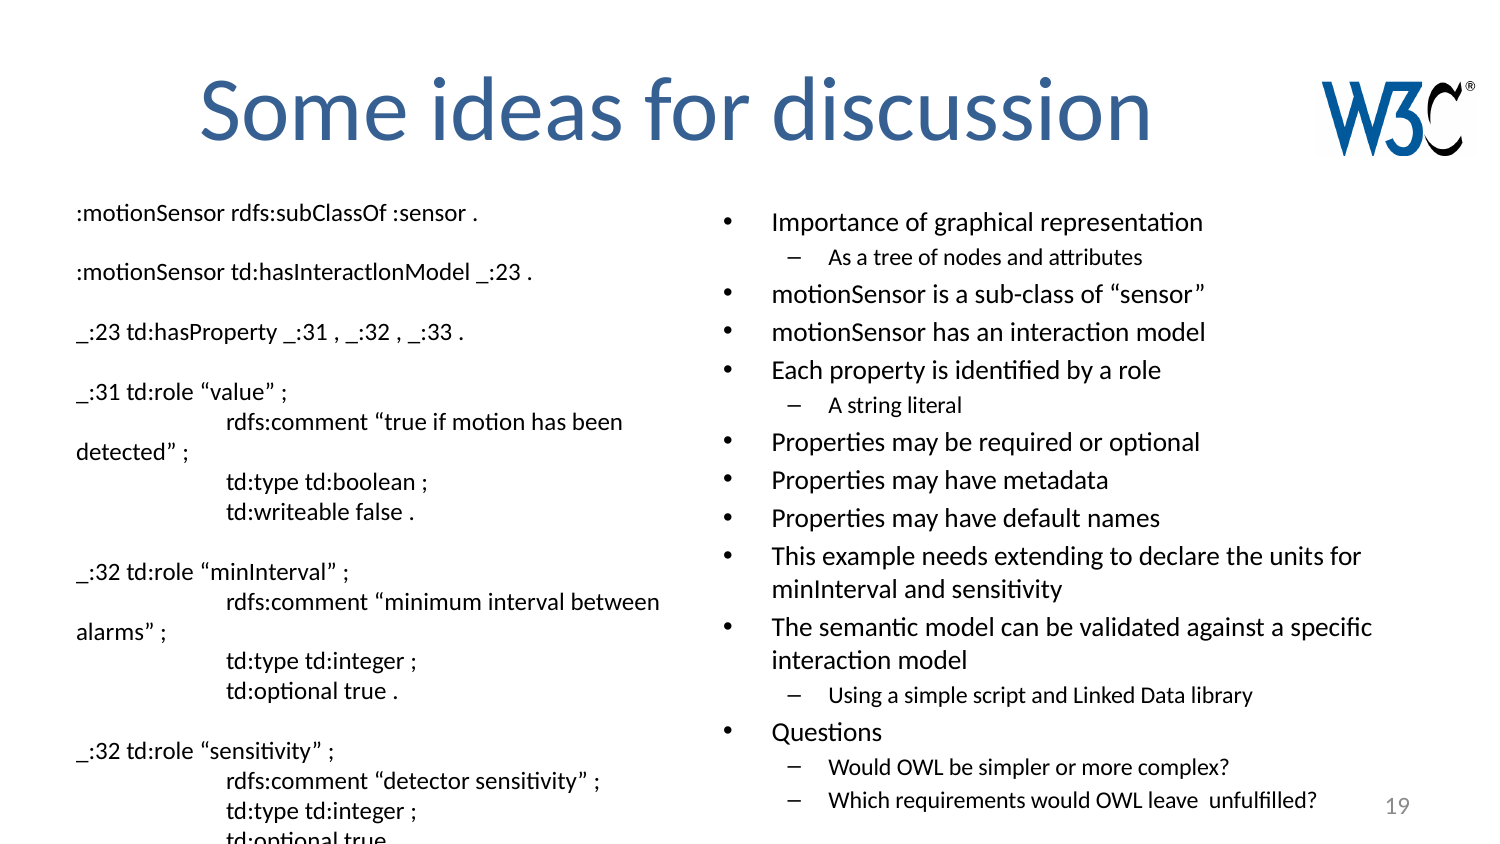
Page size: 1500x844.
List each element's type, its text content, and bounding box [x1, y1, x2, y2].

picture [1315, 81, 1477, 156]
list Importance of graphical representation As a tree of nodes and attributes motionSensor is a sub-class of “sensor” motionSensor has an interaction model Each property is identified by a role A string literal Properties may be required or optional Properties may have metadata Properties may have default names This example needs extending to declare the units for minInterval and sensitivity The semantic model can be validated against a specific interaction model Using a simple script and Linked Data library Questions Would OWL be simpler or more complex? Which requirements would OWL leave unfulfilled? [708, 196, 1425, 827]
text_box :motionSensor rdfs:subClassOf :sensor . :motionSensor td:hasInteractlonModel _:23 . _:23 td:hasProperty _:31 , _:32 , _:33 . _:31 td:role “value” ; rdfs:comment “true if motion has been detected” ; td:type td:boolean ; td:writeable false . _:32 td:role “minInterval” ; rdfs:comment “minimum interval between alarms” ; td:type td:integer ; td:optional true . _:32 td:role “sensitivity” ; rdfs:comment “detector sensitivity” ; td:type td:integer ; td:optional true . [61, 188, 728, 844]
title Some ideas for discussion [75, 33, 1280, 175]
